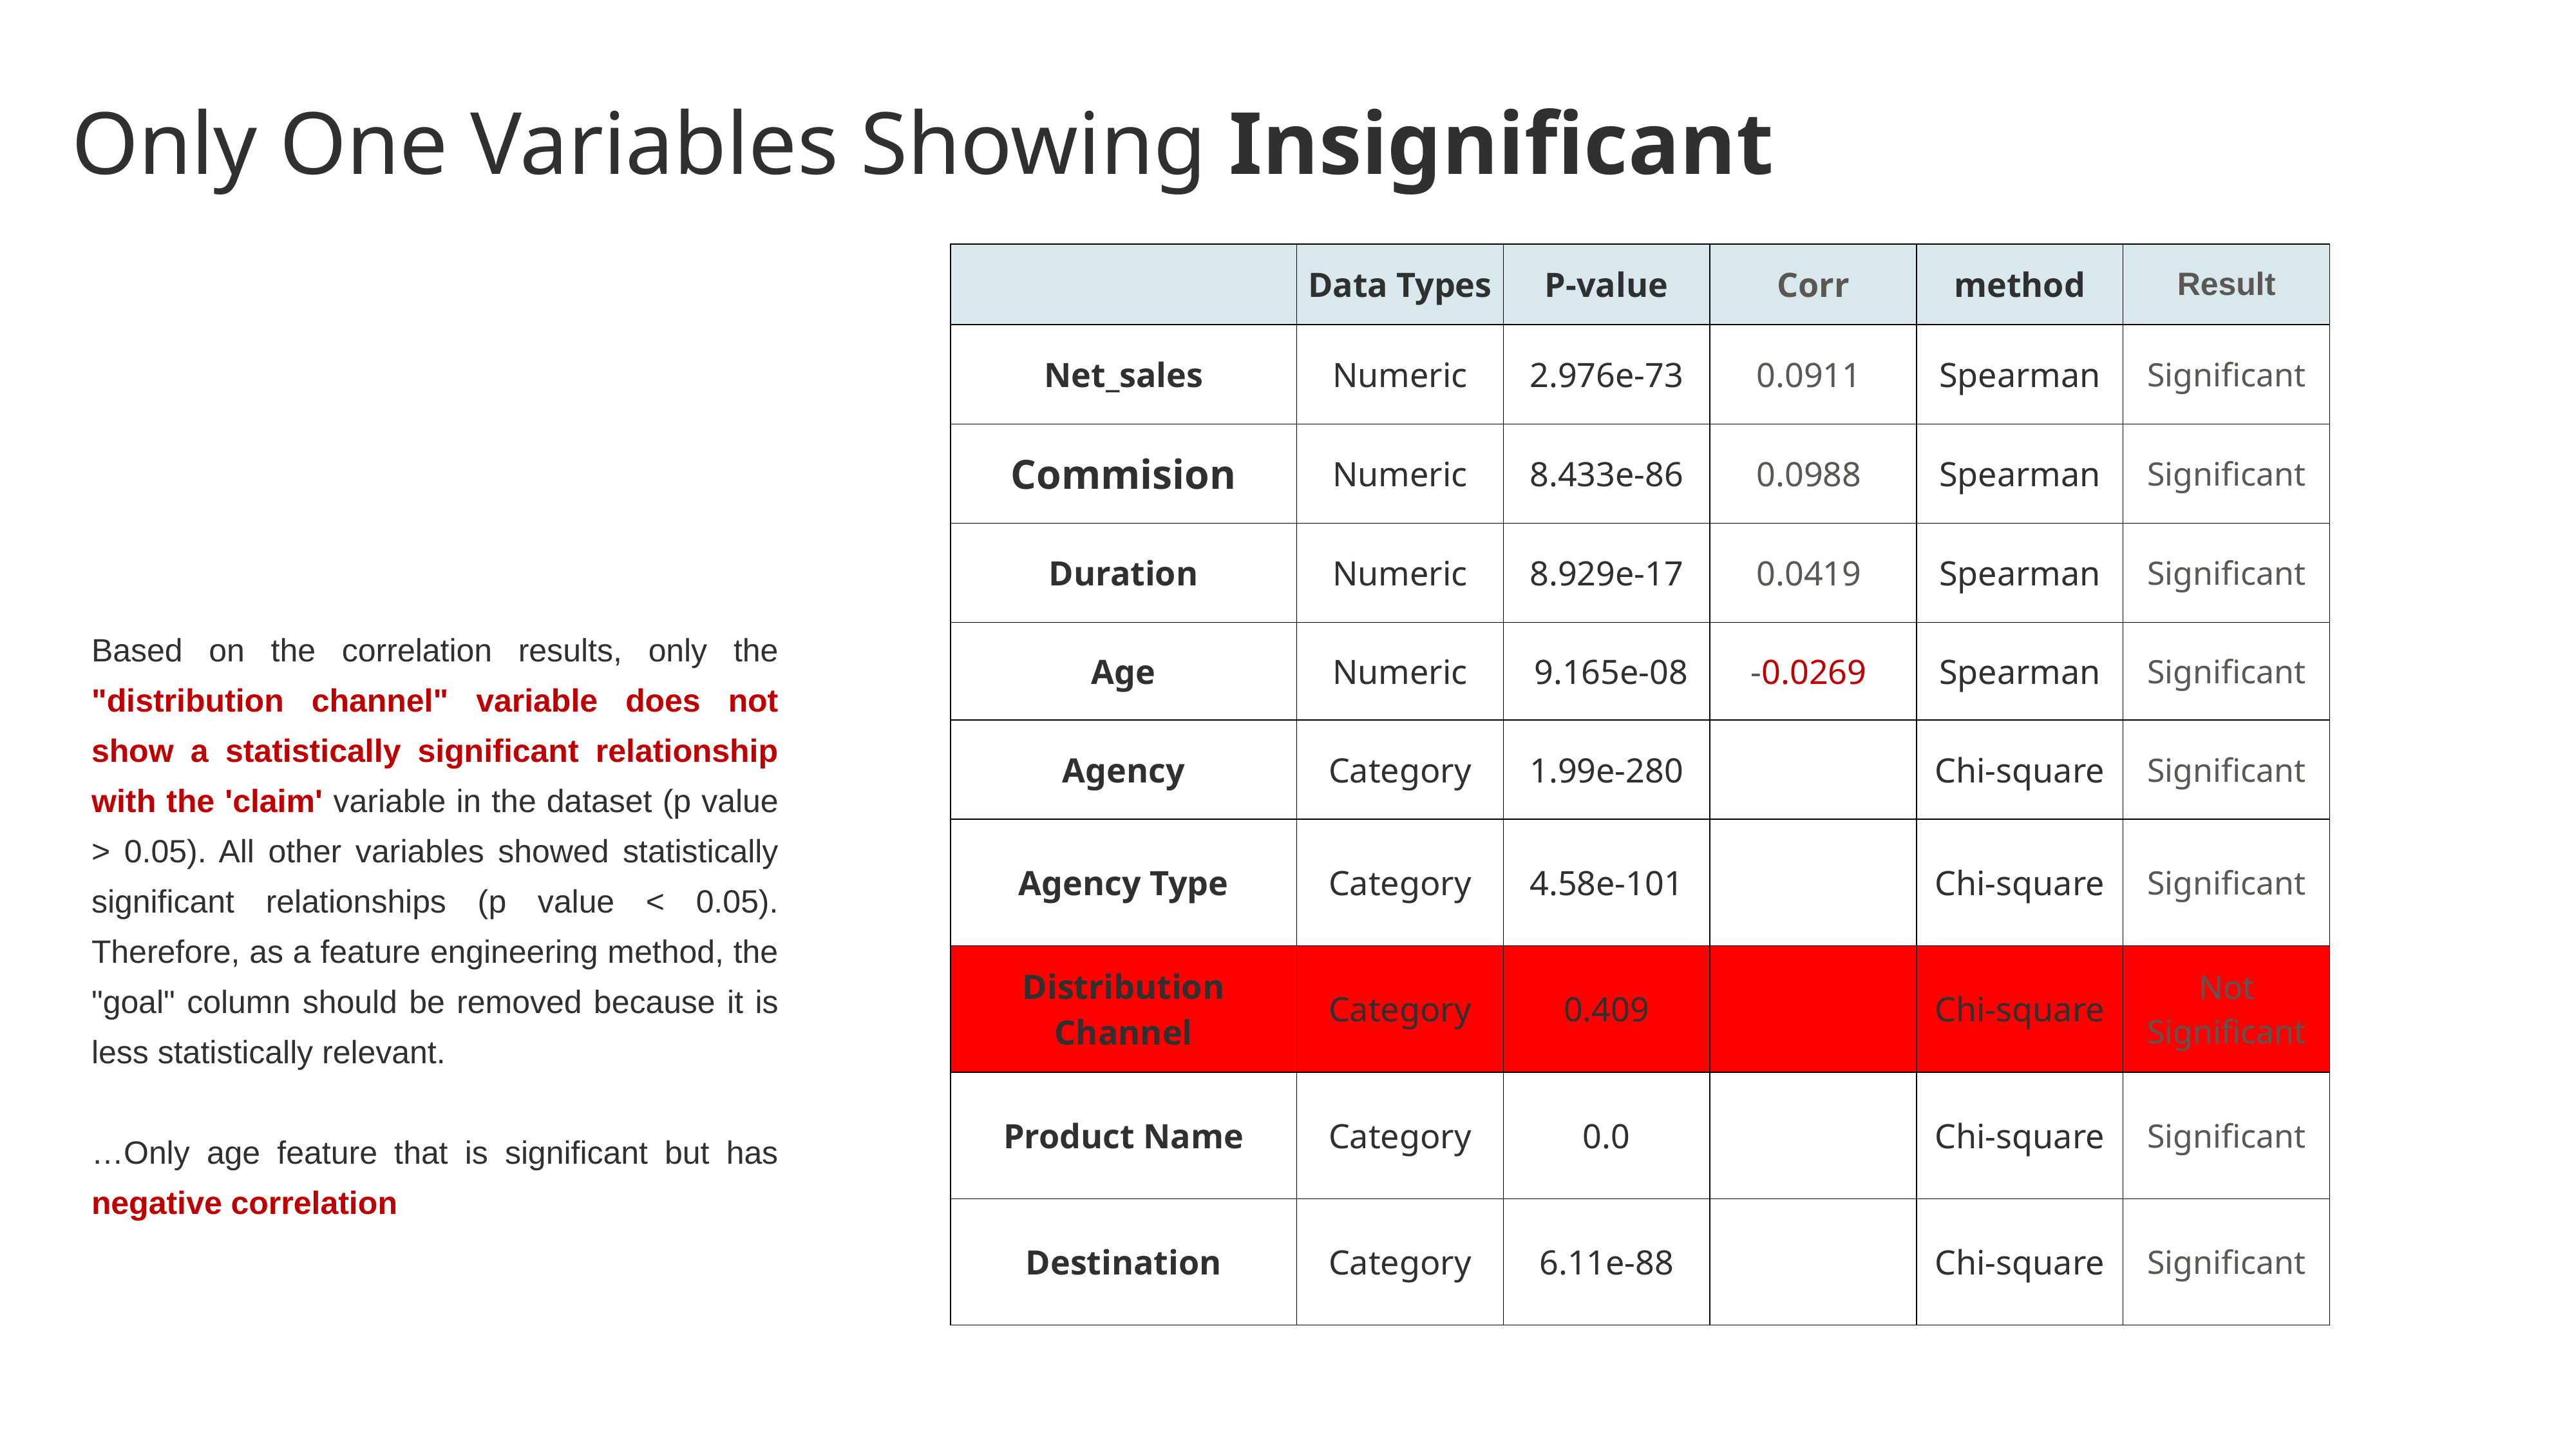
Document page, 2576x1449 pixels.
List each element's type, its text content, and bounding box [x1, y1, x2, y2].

text_box Based on the correlation results, only the "distribution channel" variable does not show a statistically significant relationship with the 'claim' variable in the dataset (p value > 0.05). All other variables showed statistically significant relationships (p value < 0.05). Therefore, as a feature engineering method, the "goal" column should be removed because it is less statistically relevant. …Only age feature that is significant but has negative correlation [91, 618, 779, 1383]
text_box Only One Variables Showing Insignificant [71, 108, 2291, 191]
table_cell Spearman [1917, 325, 2123, 424]
table_header method [1917, 245, 2123, 324]
table_cell Duration [951, 524, 1296, 622]
table_cell 0.0 [1504, 1073, 1709, 1198]
table_cell Chi-square [1917, 1073, 2123, 1198]
table_header Corr [1710, 245, 1916, 324]
table_cell Significant [2123, 721, 2329, 819]
table_cell 9.165e-08 [1504, 623, 1709, 719]
table_cell Category [1297, 721, 1503, 819]
table_cell Significant [2123, 1073, 2329, 1198]
table_cell Spearman [1917, 524, 2123, 622]
table_cell 0.0988 [1710, 424, 1916, 523]
table_cell -0.0269 [1710, 623, 1916, 719]
table_cell Numeric [1297, 325, 1503, 424]
table_header Data Types [1297, 245, 1503, 324]
table_cell Agency Type [951, 820, 1296, 945]
table_header [951, 245, 1296, 324]
table_cell Category [1297, 1073, 1503, 1198]
table_cell Distribution Channel [951, 946, 1296, 1072]
table_cell Net_sales [951, 325, 1296, 424]
table_cell [1710, 1073, 1916, 1198]
table_cell Category [1297, 1199, 1503, 1325]
table_cell Spearman [1917, 623, 2123, 719]
table_cell 0.0911 [1710, 325, 1916, 424]
table_cell 2.976e-73 [1504, 325, 1709, 424]
table_cell [1710, 820, 1916, 945]
table_cell Significant [2123, 325, 2329, 424]
table_cell Age [951, 623, 1296, 719]
table_header P-value [1504, 245, 1709, 324]
table_cell Numeric [1297, 524, 1503, 622]
table_cell Significant [2123, 524, 2329, 622]
table_cell Not Significant [2123, 946, 2329, 1072]
table_cell Significant [2123, 820, 2329, 945]
table_cell Product Name [951, 1073, 1296, 1198]
table_cell 8.929e-17 [1504, 524, 1709, 622]
table_cell Destination [951, 1199, 1296, 1325]
table_cell Numeric [1297, 424, 1503, 523]
table_cell 6.11e-88 [1504, 1199, 1709, 1325]
table_cell Significant [2123, 1199, 2329, 1325]
table_cell Significant [2123, 424, 2329, 523]
table_header Result [2123, 245, 2329, 324]
table_cell [1710, 1199, 1916, 1325]
table_cell 0.409 [1504, 946, 1709, 1072]
table_cell Chi-square [1917, 946, 2123, 1072]
table_cell Category [1297, 946, 1503, 1072]
table_cell [1710, 946, 1916, 1072]
table_cell Agency [951, 721, 1296, 819]
table_cell Spearman [1917, 424, 2123, 523]
table_cell Significant [2123, 623, 2329, 719]
table_cell Chi-square [1917, 721, 2123, 819]
table_cell 1.99e-280 [1504, 721, 1709, 819]
table_cell Chi-square [1917, 820, 2123, 945]
table_cell 4.58e-101 [1504, 820, 1709, 945]
table_cell Commision [951, 424, 1296, 523]
table_cell Category [1297, 820, 1503, 945]
table_cell [1710, 721, 1916, 819]
table_cell 0.0419 [1710, 524, 1916, 622]
table_cell 8.433e-86 [1504, 424, 1709, 523]
table_cell Numeric [1297, 623, 1503, 719]
table_cell Chi-square [1917, 1199, 2123, 1325]
